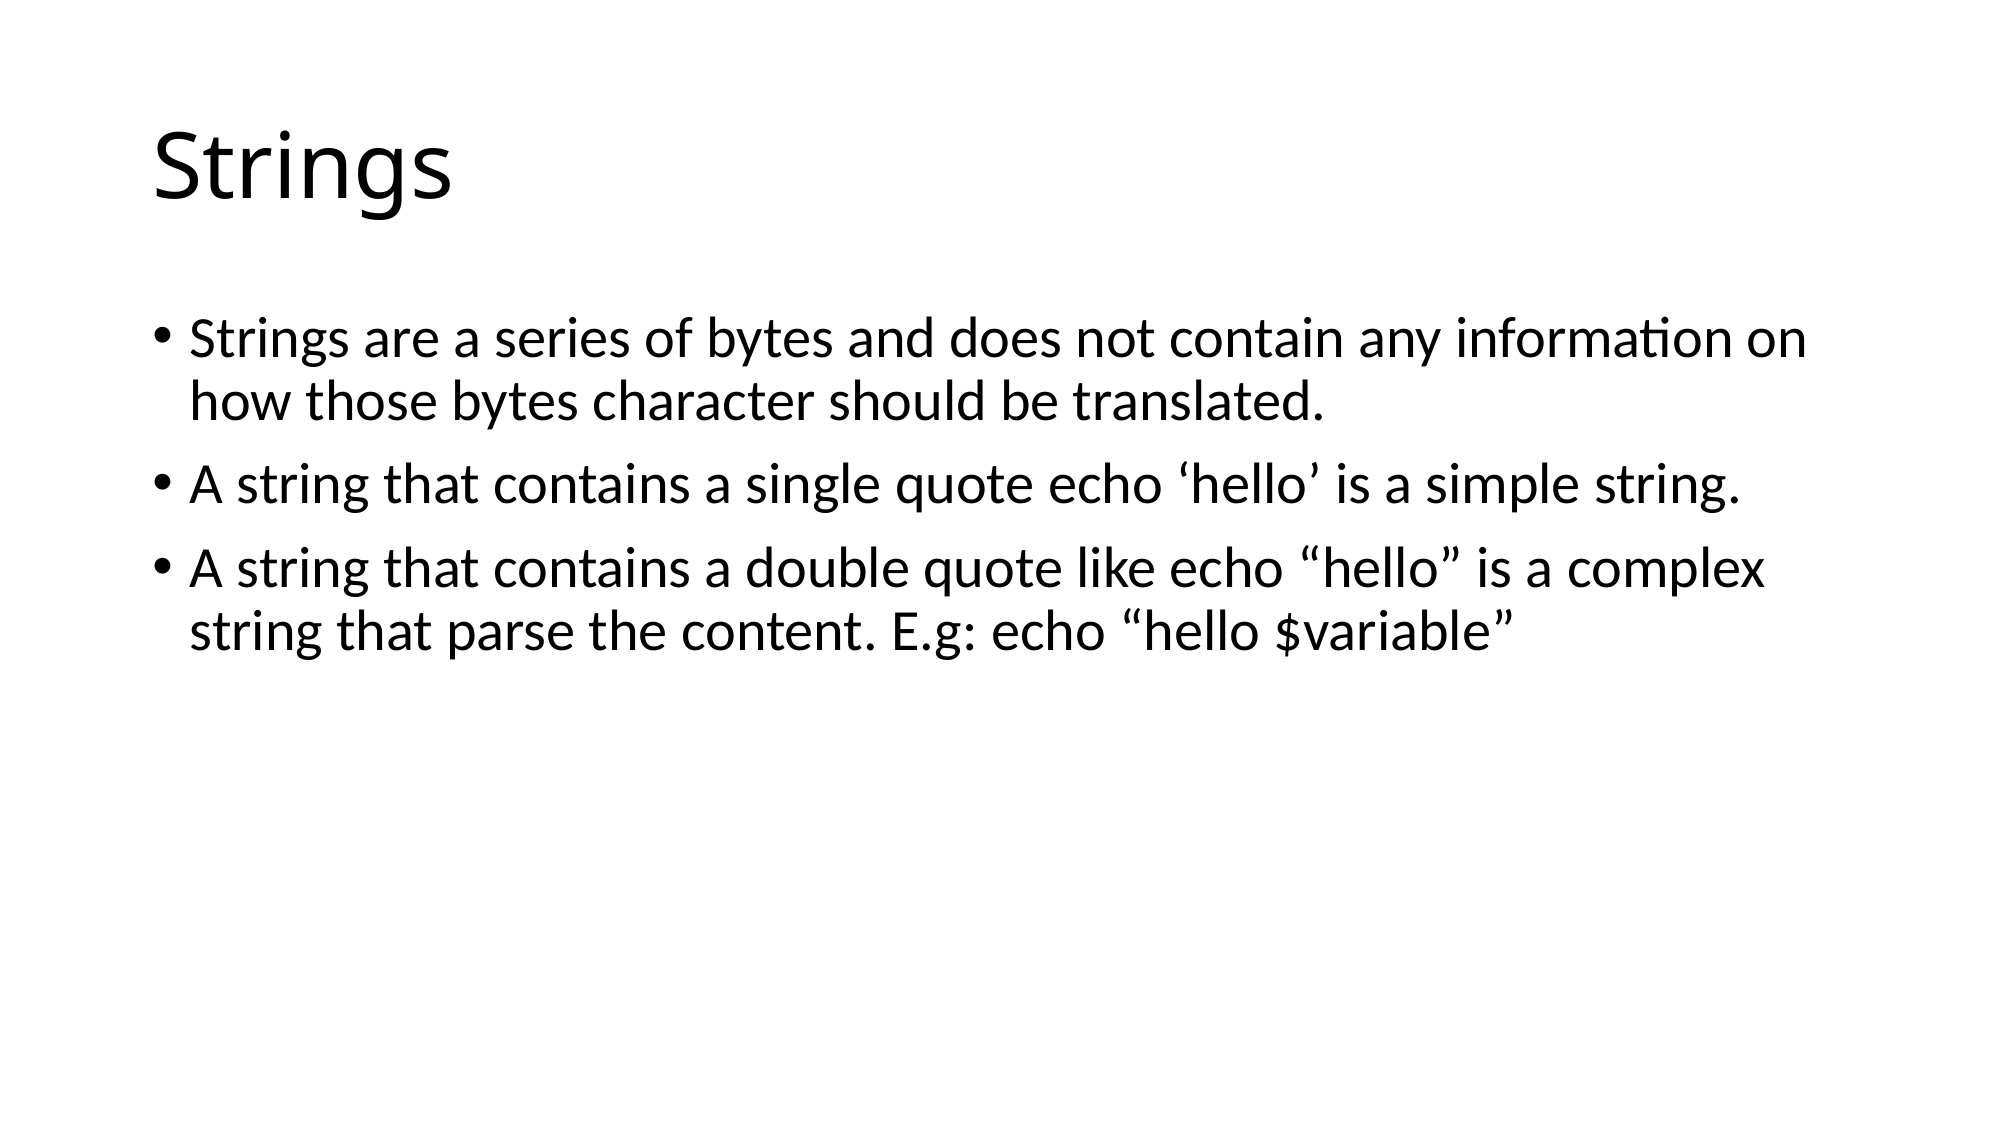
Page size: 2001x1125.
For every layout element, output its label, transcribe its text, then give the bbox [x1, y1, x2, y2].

list Strings are a series of bytes and does not contain any information on how those bytes character should be translated. A string that contains a single quote echo ‘hello’ is a simple string. A string that contains a double quote like echo “hello” is a complex string that parse the content. E.g: echo “hello $variable” [137, 299, 1863, 1014]
title Strings [137, 59, 1863, 278]
